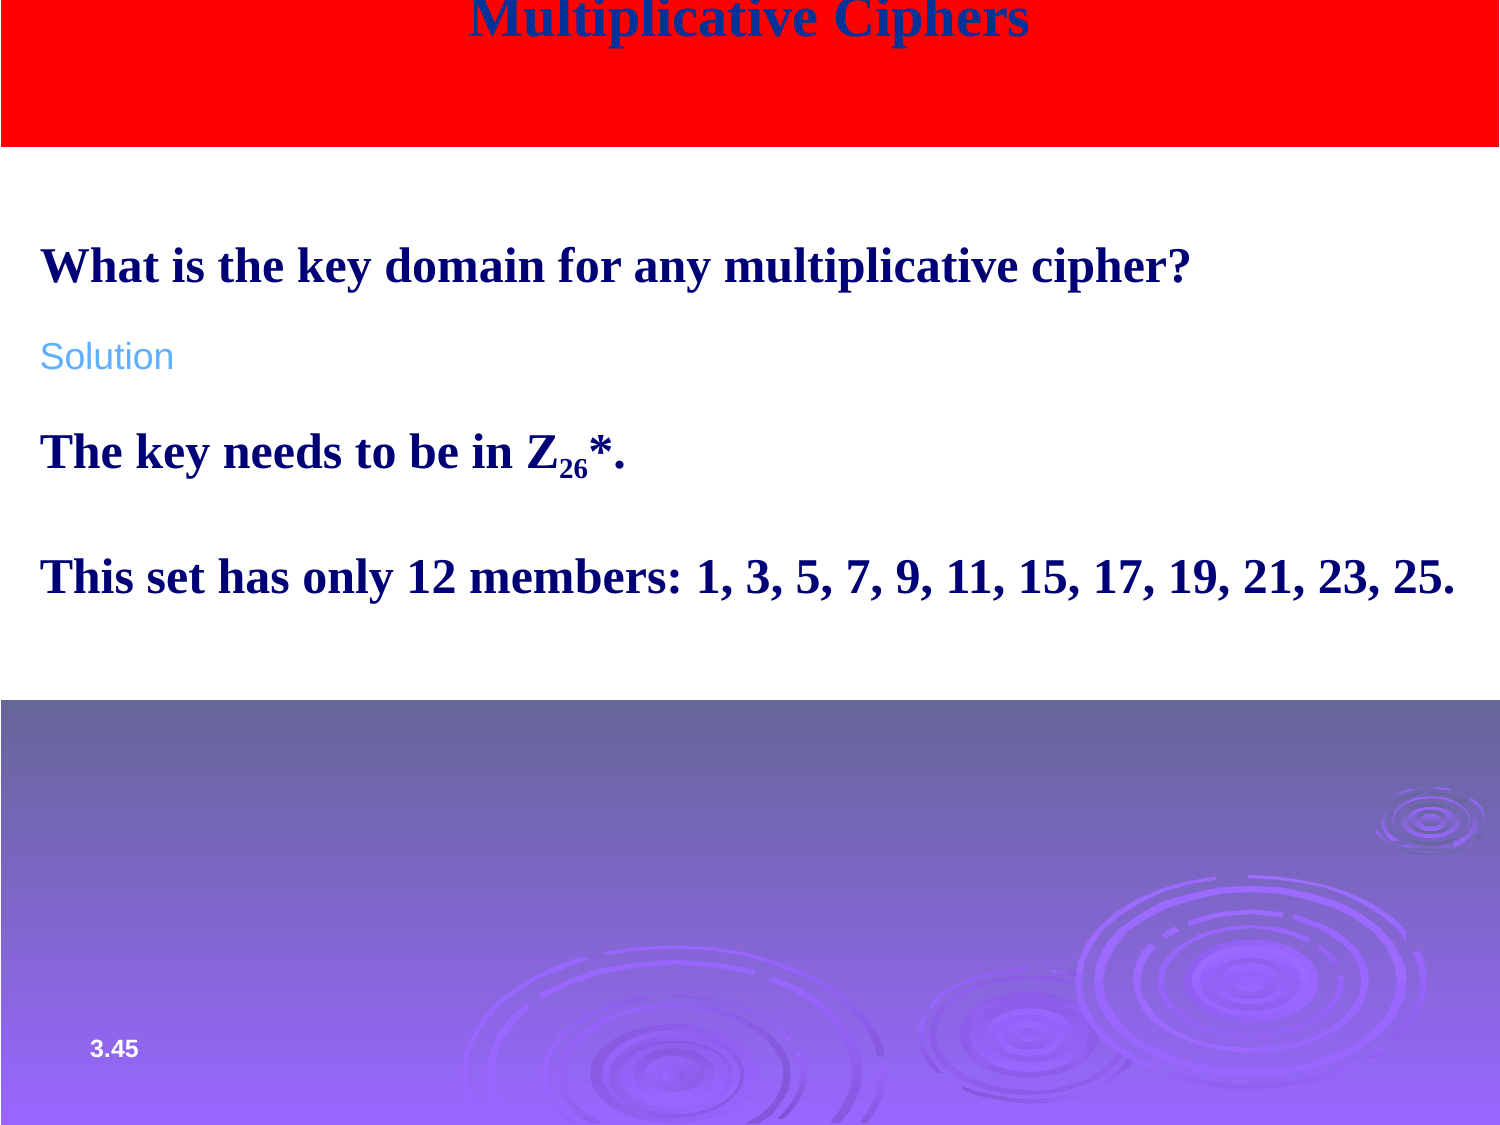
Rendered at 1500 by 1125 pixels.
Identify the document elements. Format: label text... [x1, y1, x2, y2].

text_box Solution [24, 325, 1375, 385]
text_box Multiplicative Ciphers [0, 0, 1500, 148]
slide_number 3.45 [74, 1024, 426, 1101]
text_box What is the key domain for any multiplicative cipher? [24, 225, 1475, 300]
text_box The key needs to be in Z26*. This set has only 12 members: 1, 3, 5, 7, 9, 11, 15, 17, 19, 21, 23, 25. [24, 410, 1475, 672]
